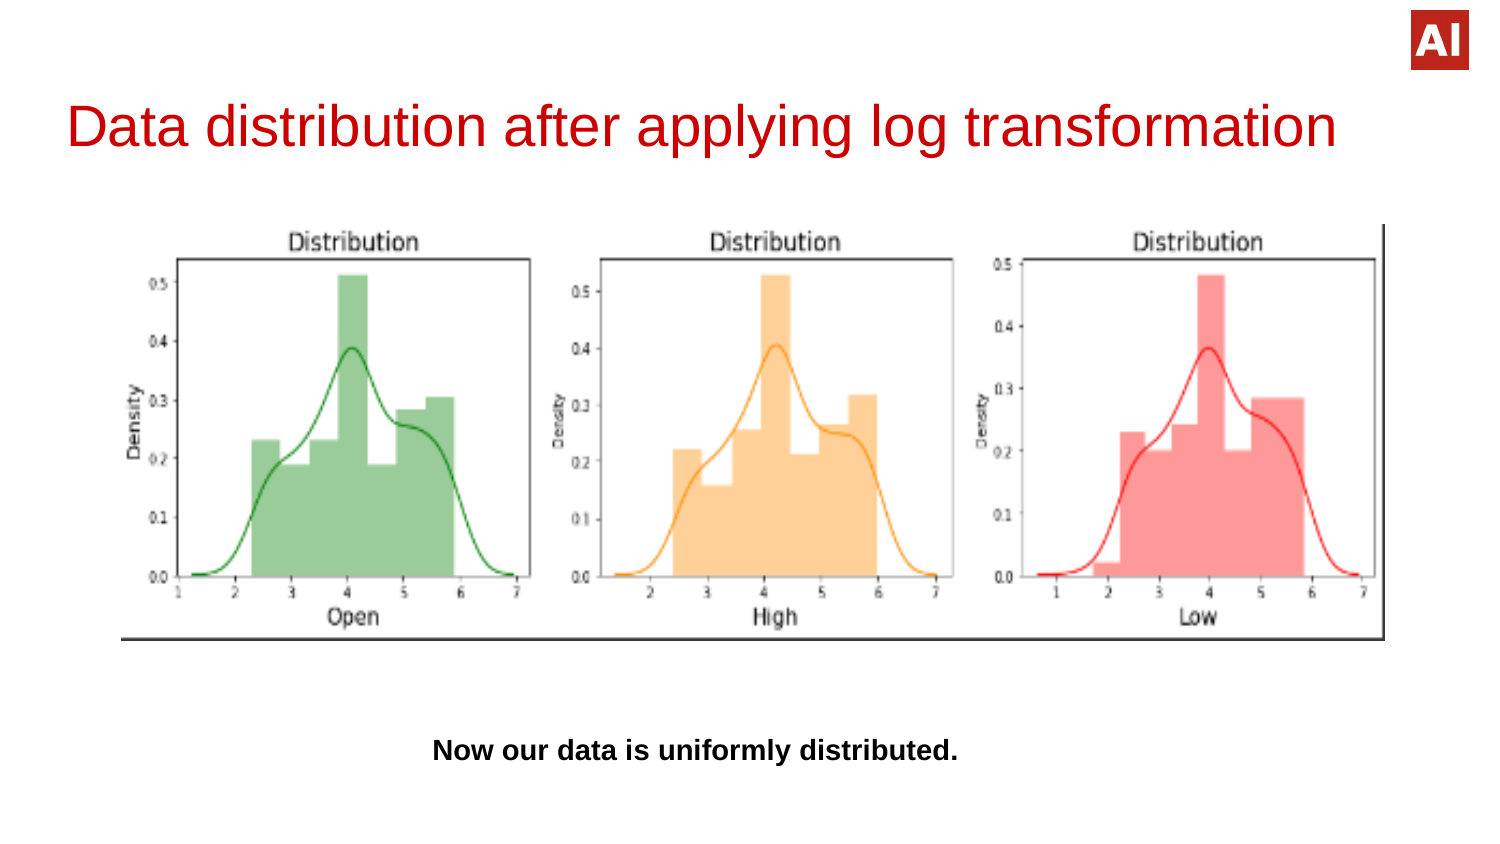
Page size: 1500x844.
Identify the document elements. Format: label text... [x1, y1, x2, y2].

title Data distribution after applying log transformation [51, 72, 1449, 167]
text_box Now our data is uniformly distributed. [406, 723, 993, 774]
picture [1411, 10, 1469, 70]
picture [120, 224, 1385, 641]
